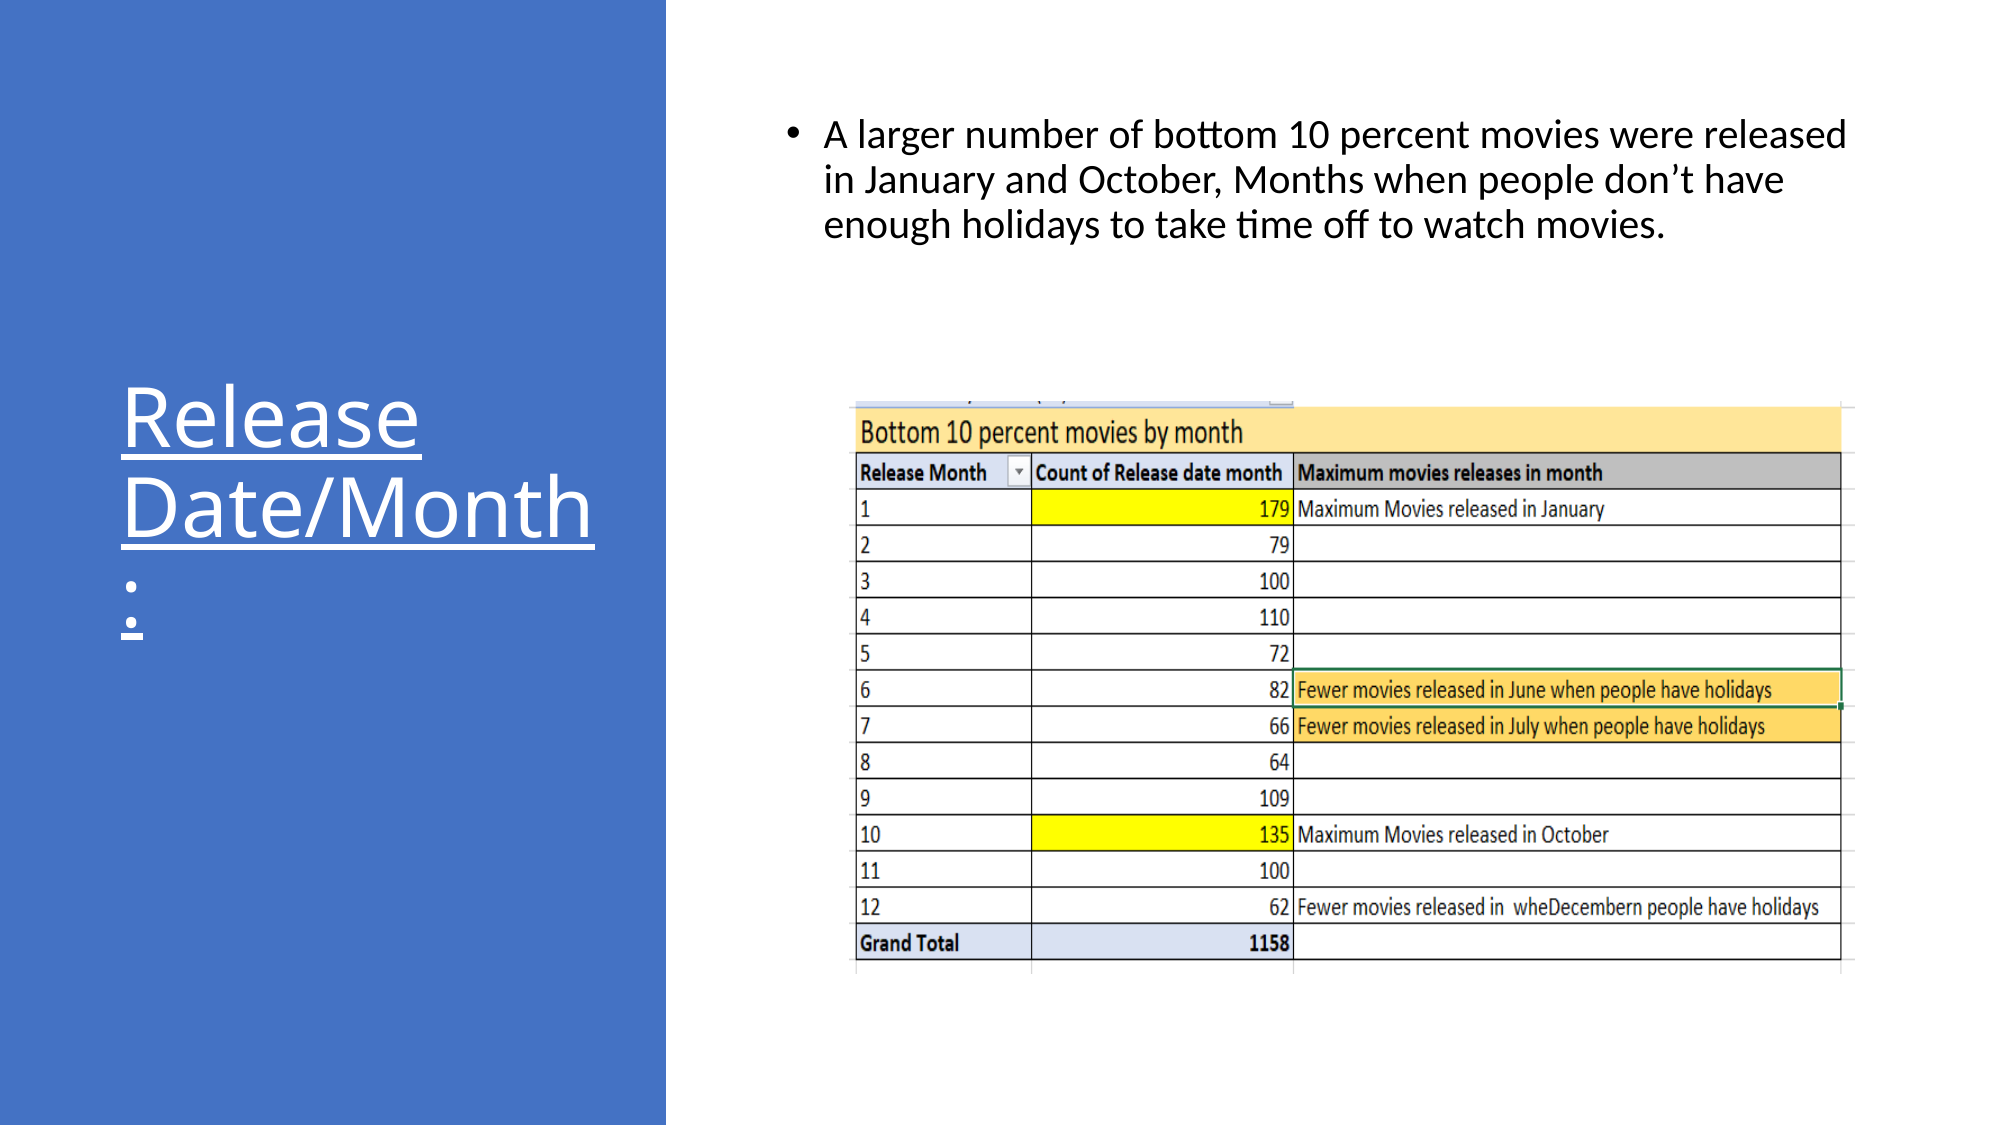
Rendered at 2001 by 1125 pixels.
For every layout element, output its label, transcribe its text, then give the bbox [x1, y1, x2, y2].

list A larger number of bottom 10 percent movies were released in January and October, Months when people don’t have enough holidays to take time off to watch movies. [770, 104, 1895, 320]
title Release Date/Month: [105, 104, 614, 1026]
picture [849, 401, 1855, 974]
text_box [0, 0, 667, 1125]
